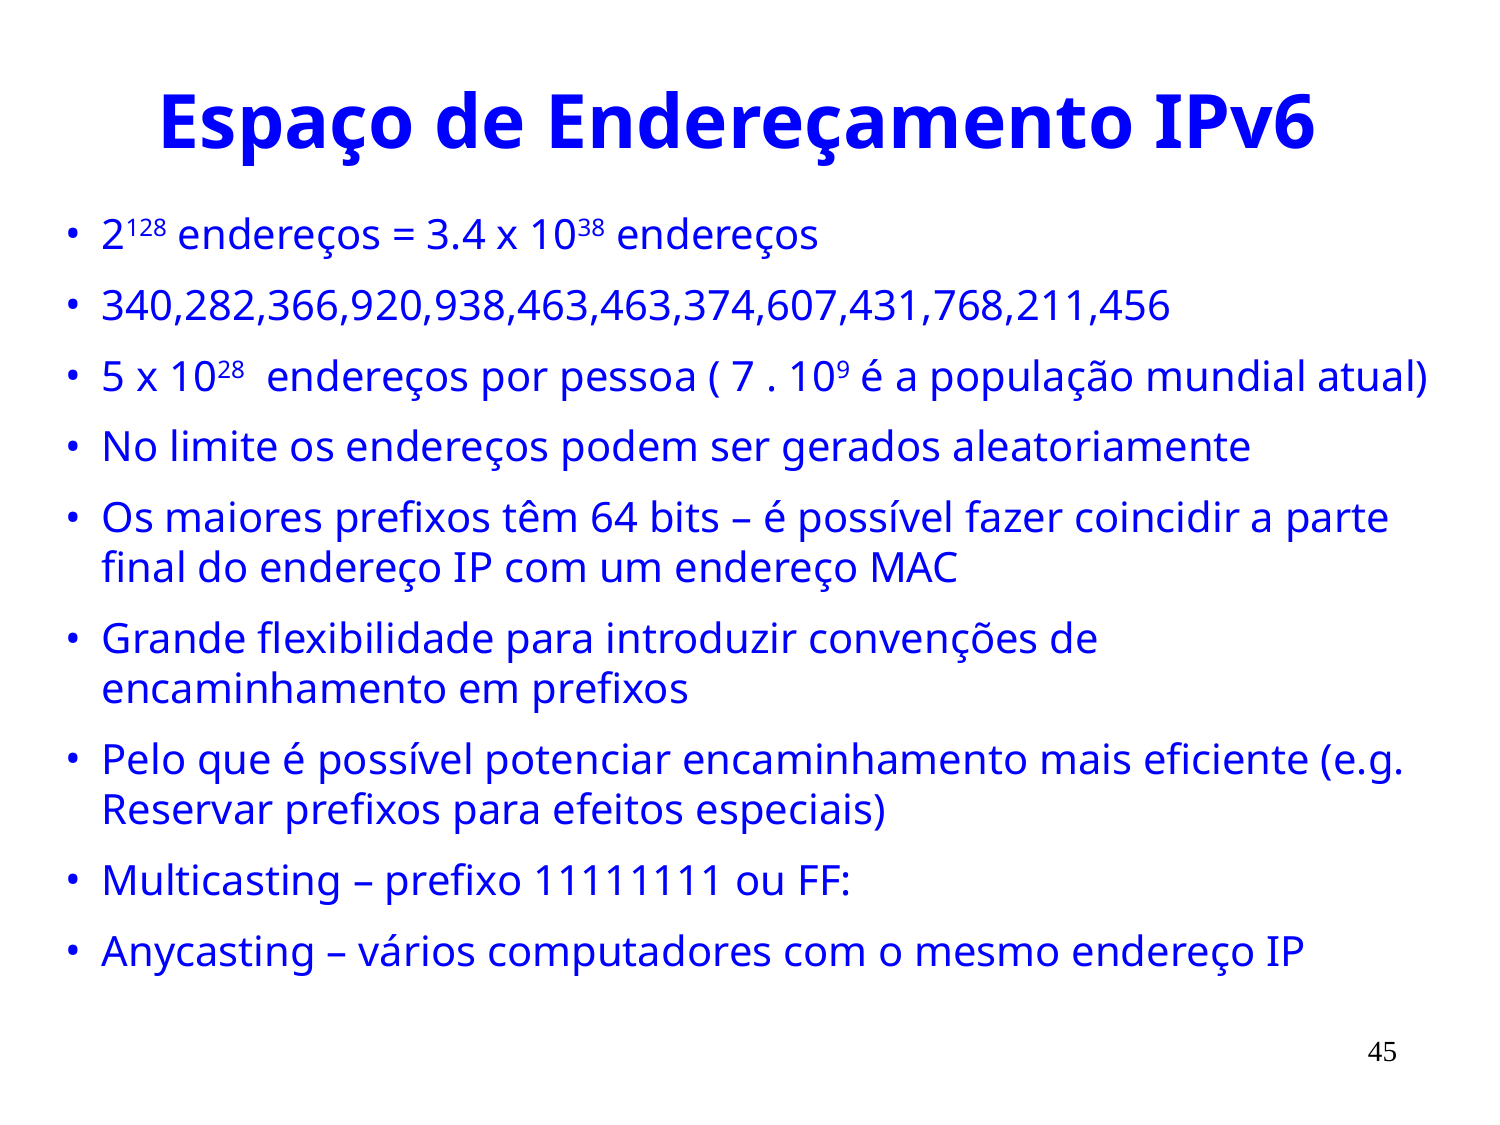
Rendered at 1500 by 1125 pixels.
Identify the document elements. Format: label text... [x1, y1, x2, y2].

slide_number 45 [1262, 1025, 1413, 1088]
title Espaço de Endereçamento IPv6 [50, 62, 1425, 175]
list 2128 endereços = 3.4 x 1038 endereços 340,282,366,920,938,463,463,374,607,431,768,211,456 5 x 1028 endereços por pessoa ( 7 . 109 é a população mundial atual) No limite os endereços podem ser gerados aleatoriamente Os maiores prefixos têm 64 bits – é possível fazer coincidir a parte final do endereço IP com um endereço MAC Grande flexibilidade para introduzir convenções de encaminhamento em prefixos Pelo que é possível potenciar encaminhamento mais eficiente (e.g. Reservar prefixos para efeitos especiais) Multicasting – prefixo 11111111 ou FF: Anycasting – vários computadores com o mesmo endereço IP [50, 200, 1463, 1100]
